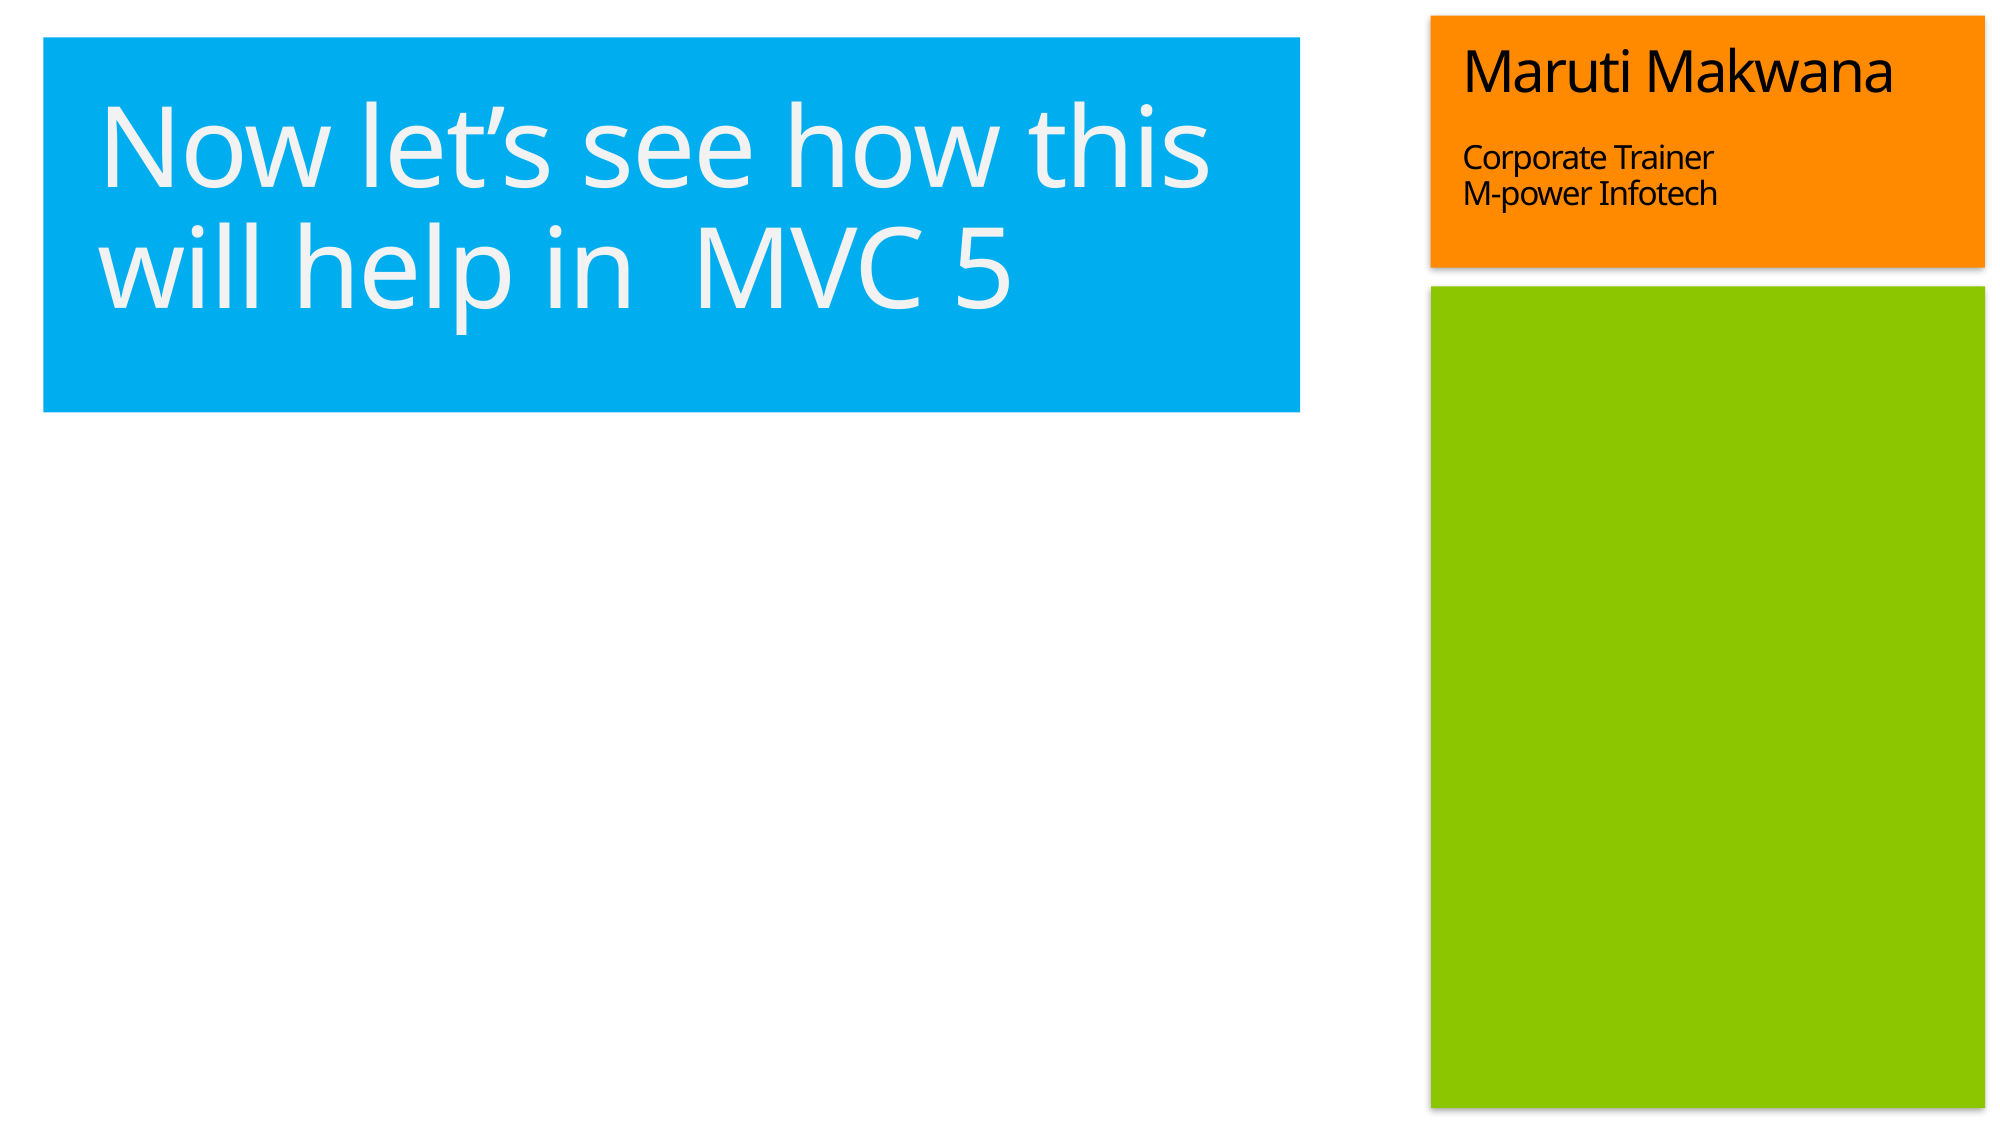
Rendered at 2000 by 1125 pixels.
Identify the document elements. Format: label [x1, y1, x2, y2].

text_box [0, 0, 2000, 1125]
